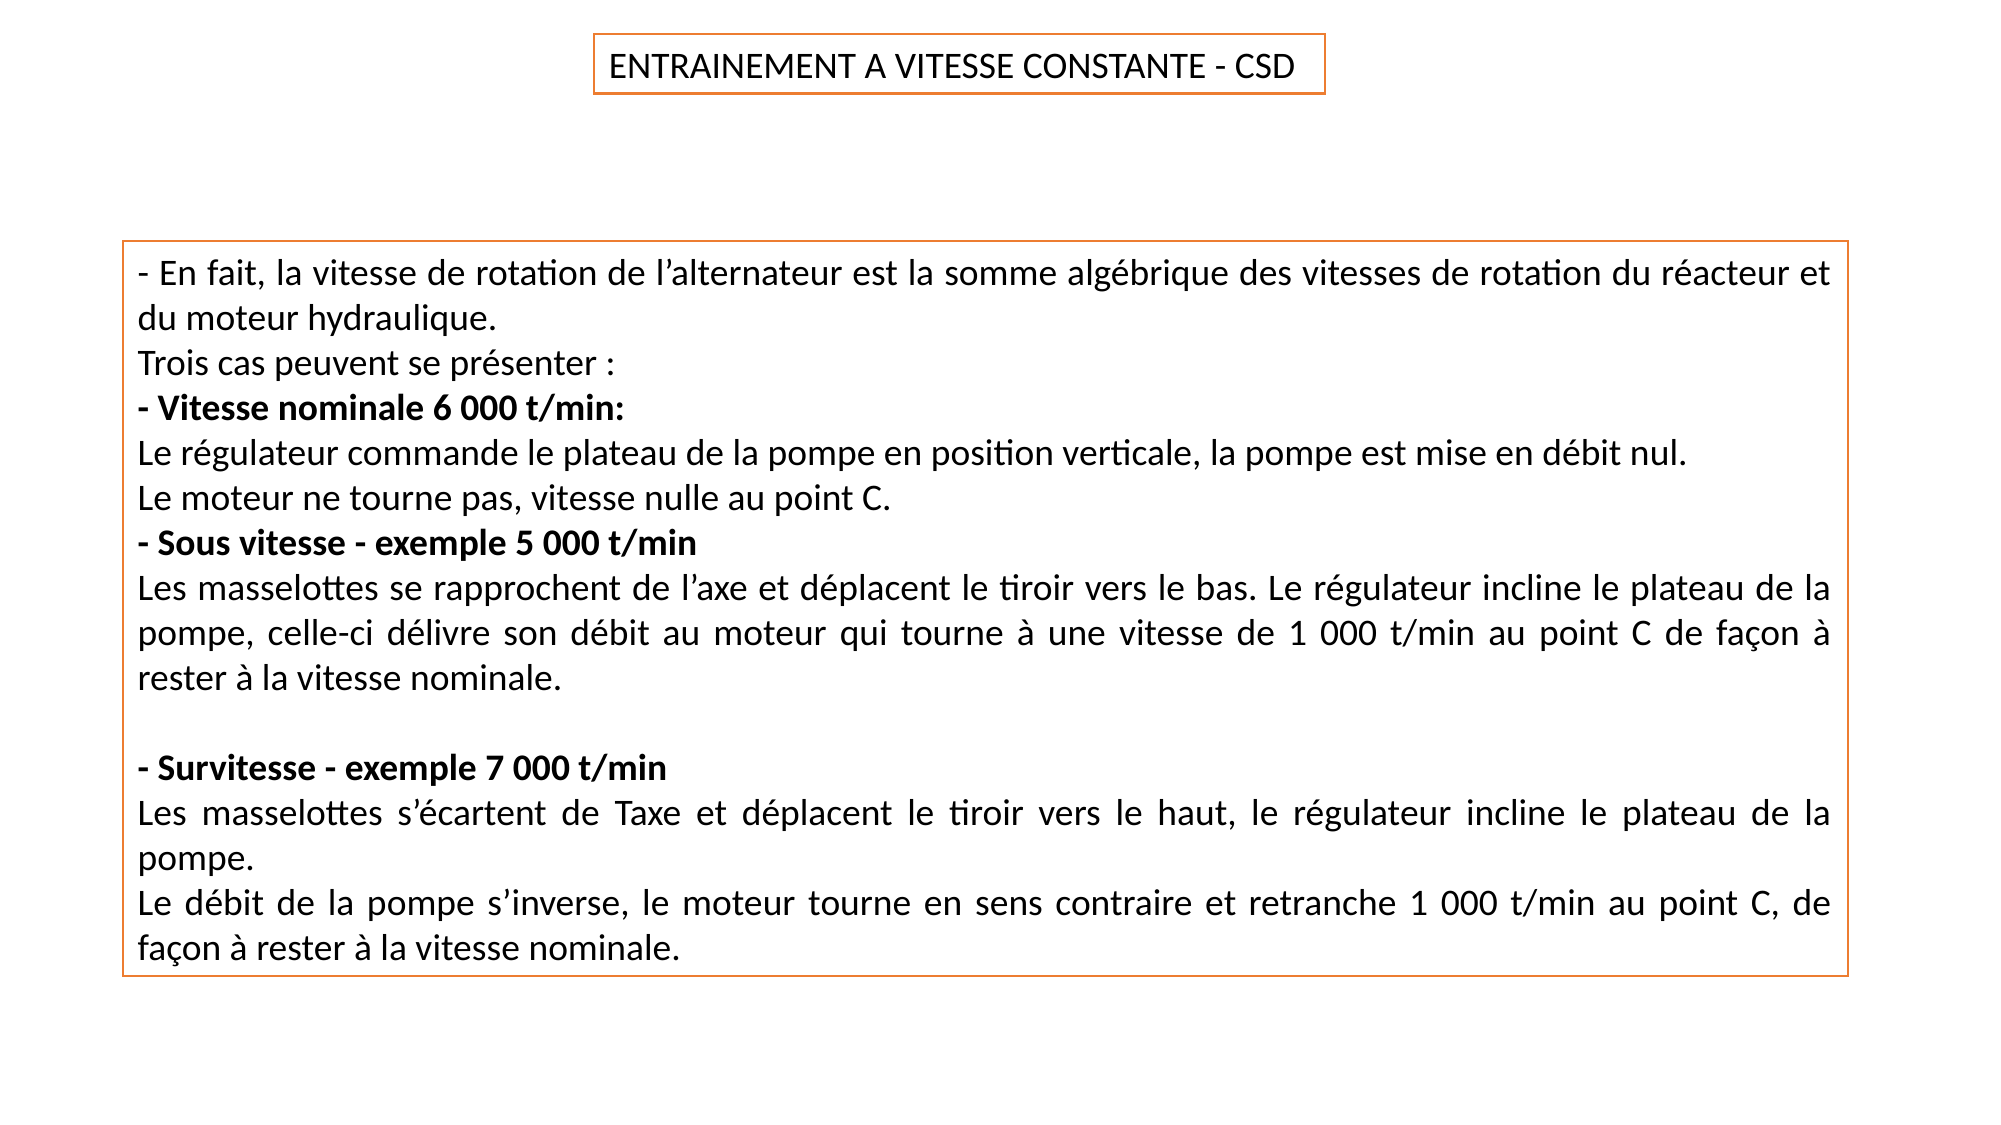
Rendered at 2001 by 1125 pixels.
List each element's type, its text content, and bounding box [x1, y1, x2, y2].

text_box ENTRAINEMENT A VITESSE CONSTANTE - CSD [593, 33, 1326, 95]
text_box - En fait, la vitesse de rotation de l’alternateur est la somme algébrique des vitesses de rotation du réacteur et du moteur hydraulique. Trois cas peuvent se présenter : - Vitesse nominale 6 000 t/min: Le régulateur commande le plateau de la pompe en position verticale, la pompe est mise en débit nul. Le moteur ne tourne pas, vitesse nulle au point C. - Sous vitesse - exemple 5 000 t/min Les masselottes se rapprochent de l’axe et déplacent le tiroir vers le bas. Le régulateur incline le plateau de la pompe, celle-ci délivre son débit au moteur qui tourne à une vitesse de 1 000 t/min au point C de façon à rester à la vitesse nominale. - Survitesse - exemple 7 000 t/min Les masselottes s’écartent de Taxe et déplacent le tiroir vers le haut, le régulateur incline le plateau de la pompe. Le débit de la pompe s’inverse, le moteur tourne en sens contraire et retranche 1 000 t/min au point C, de façon à rester à la vitesse nominale. [122, 240, 1849, 977]
